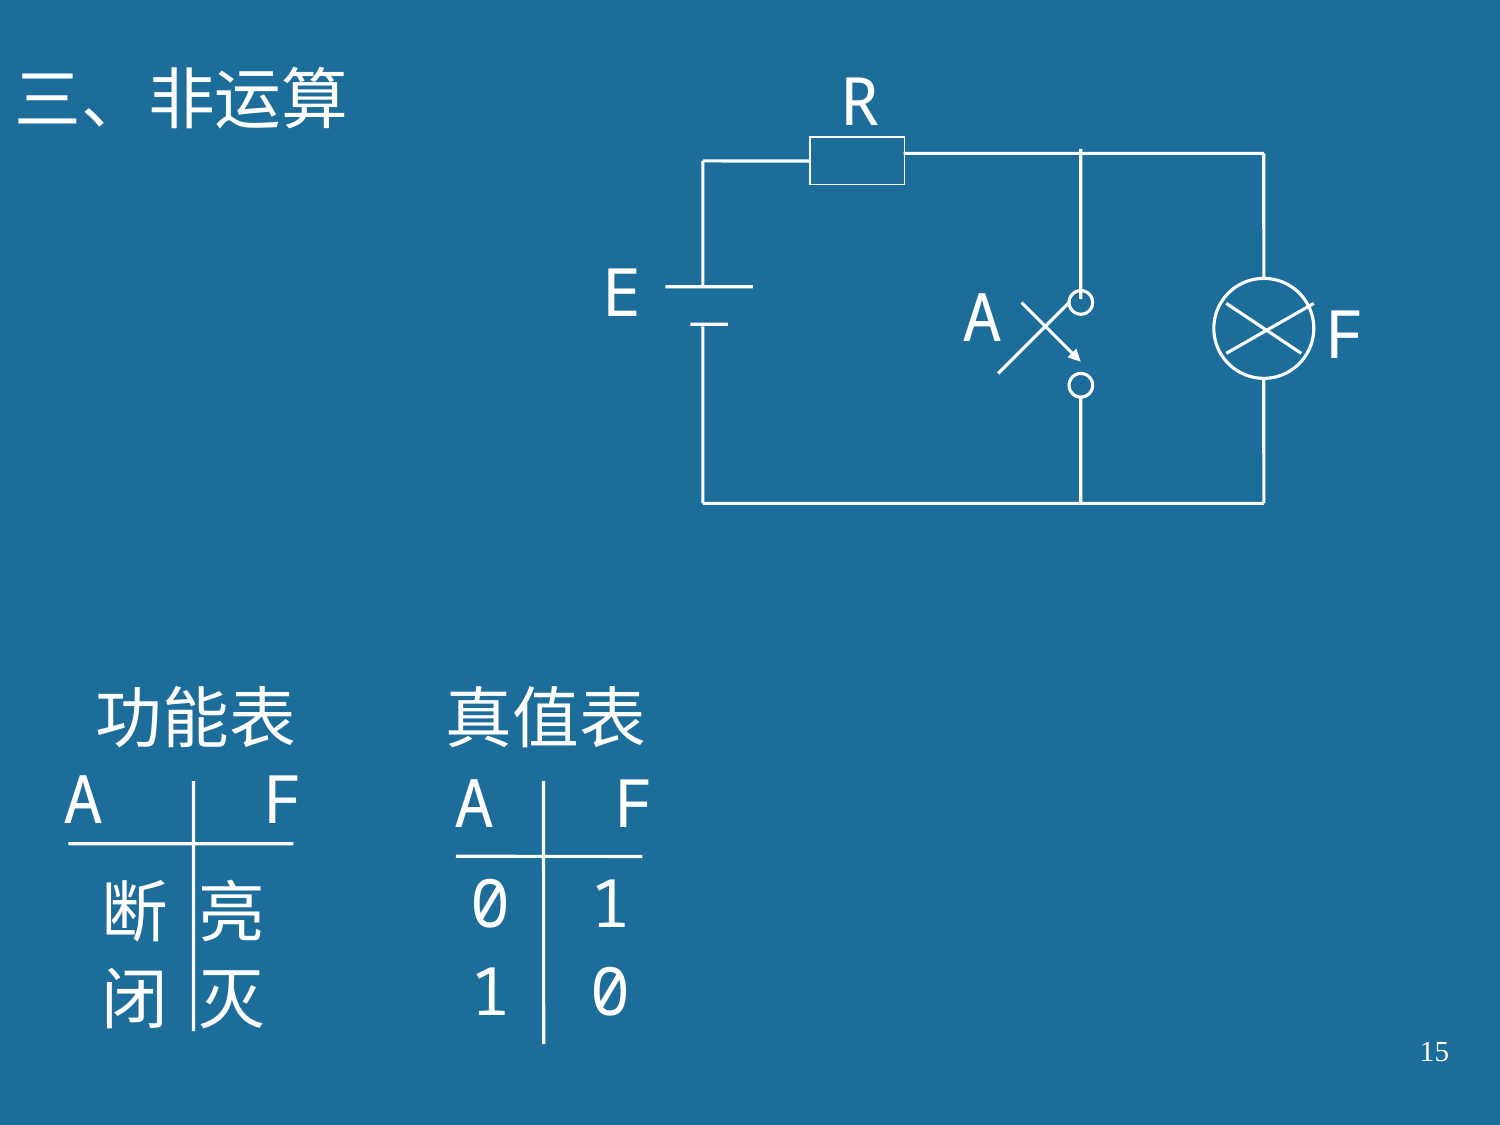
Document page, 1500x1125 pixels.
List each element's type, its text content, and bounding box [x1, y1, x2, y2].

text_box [68, 668, 312, 1046]
text_box F [1310, 284, 1381, 380]
text_box E [587, 242, 657, 338]
text_box [1021, 302, 1081, 362]
text_box [1213, 278, 1310, 379]
text_box [1069, 373, 1093, 398]
text_box [1069, 290, 1093, 315]
text_box 三、非运算 [0, 49, 364, 145]
text_box [810, 137, 905, 185]
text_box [430, 668, 662, 1045]
text_box A [947, 267, 1018, 362]
text_box R [825, 50, 895, 146]
slide_number 15 [1151, 1025, 1465, 1100]
